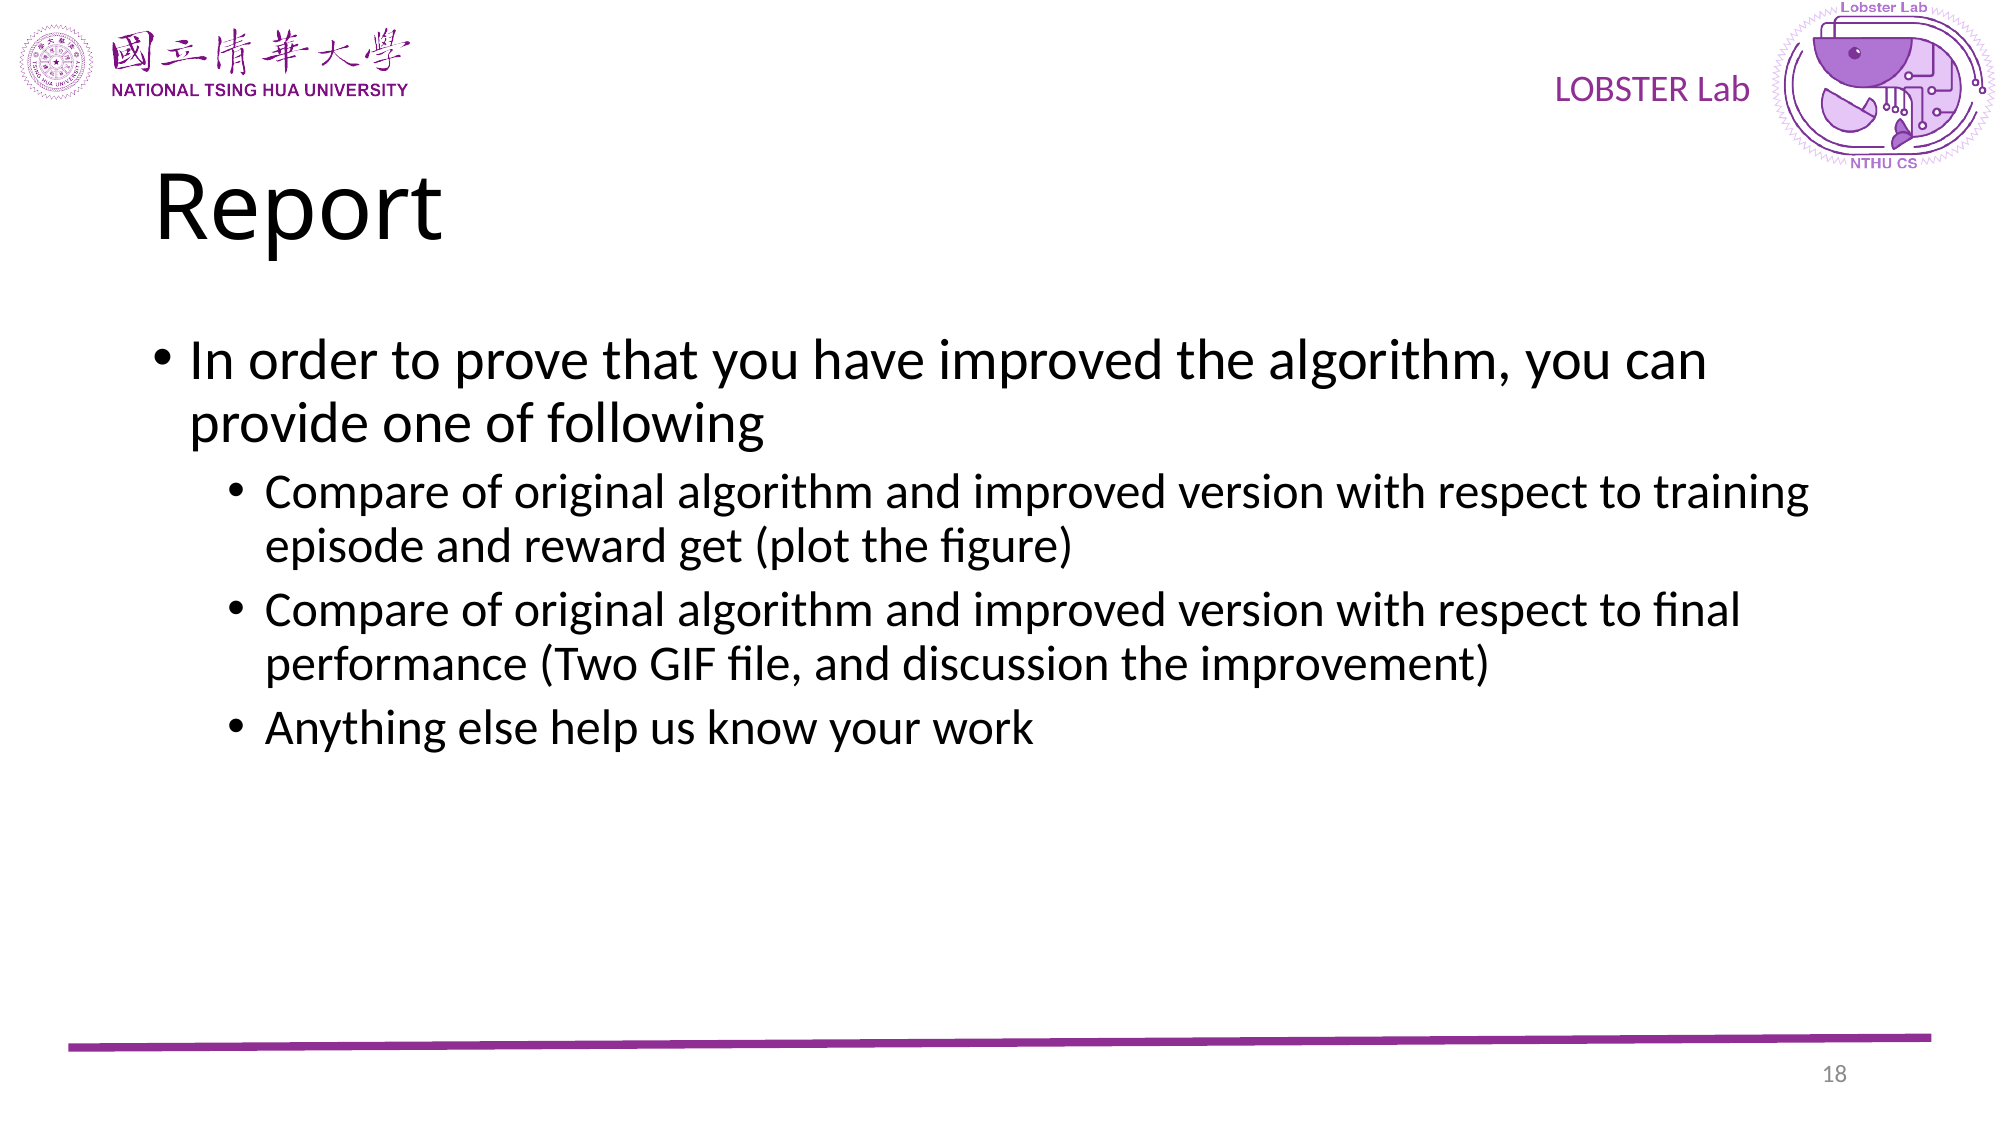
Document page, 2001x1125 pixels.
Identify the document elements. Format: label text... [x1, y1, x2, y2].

list In order to prove that you have improved the algorithm, you can provide one of following Compare of original algorithm and improved version with respect to training episode and reward get (plot the figure) Compare of original algorithm and improved version with respect to final performance (Two GIF file, and discussion the improvement) Anything else help us know your work [137, 321, 1863, 1036]
picture [19, 24, 410, 100]
slide_number 17 [1412, 1042, 1863, 1103]
picture [1767, 0, 2000, 173]
title Report [137, 101, 1863, 319]
